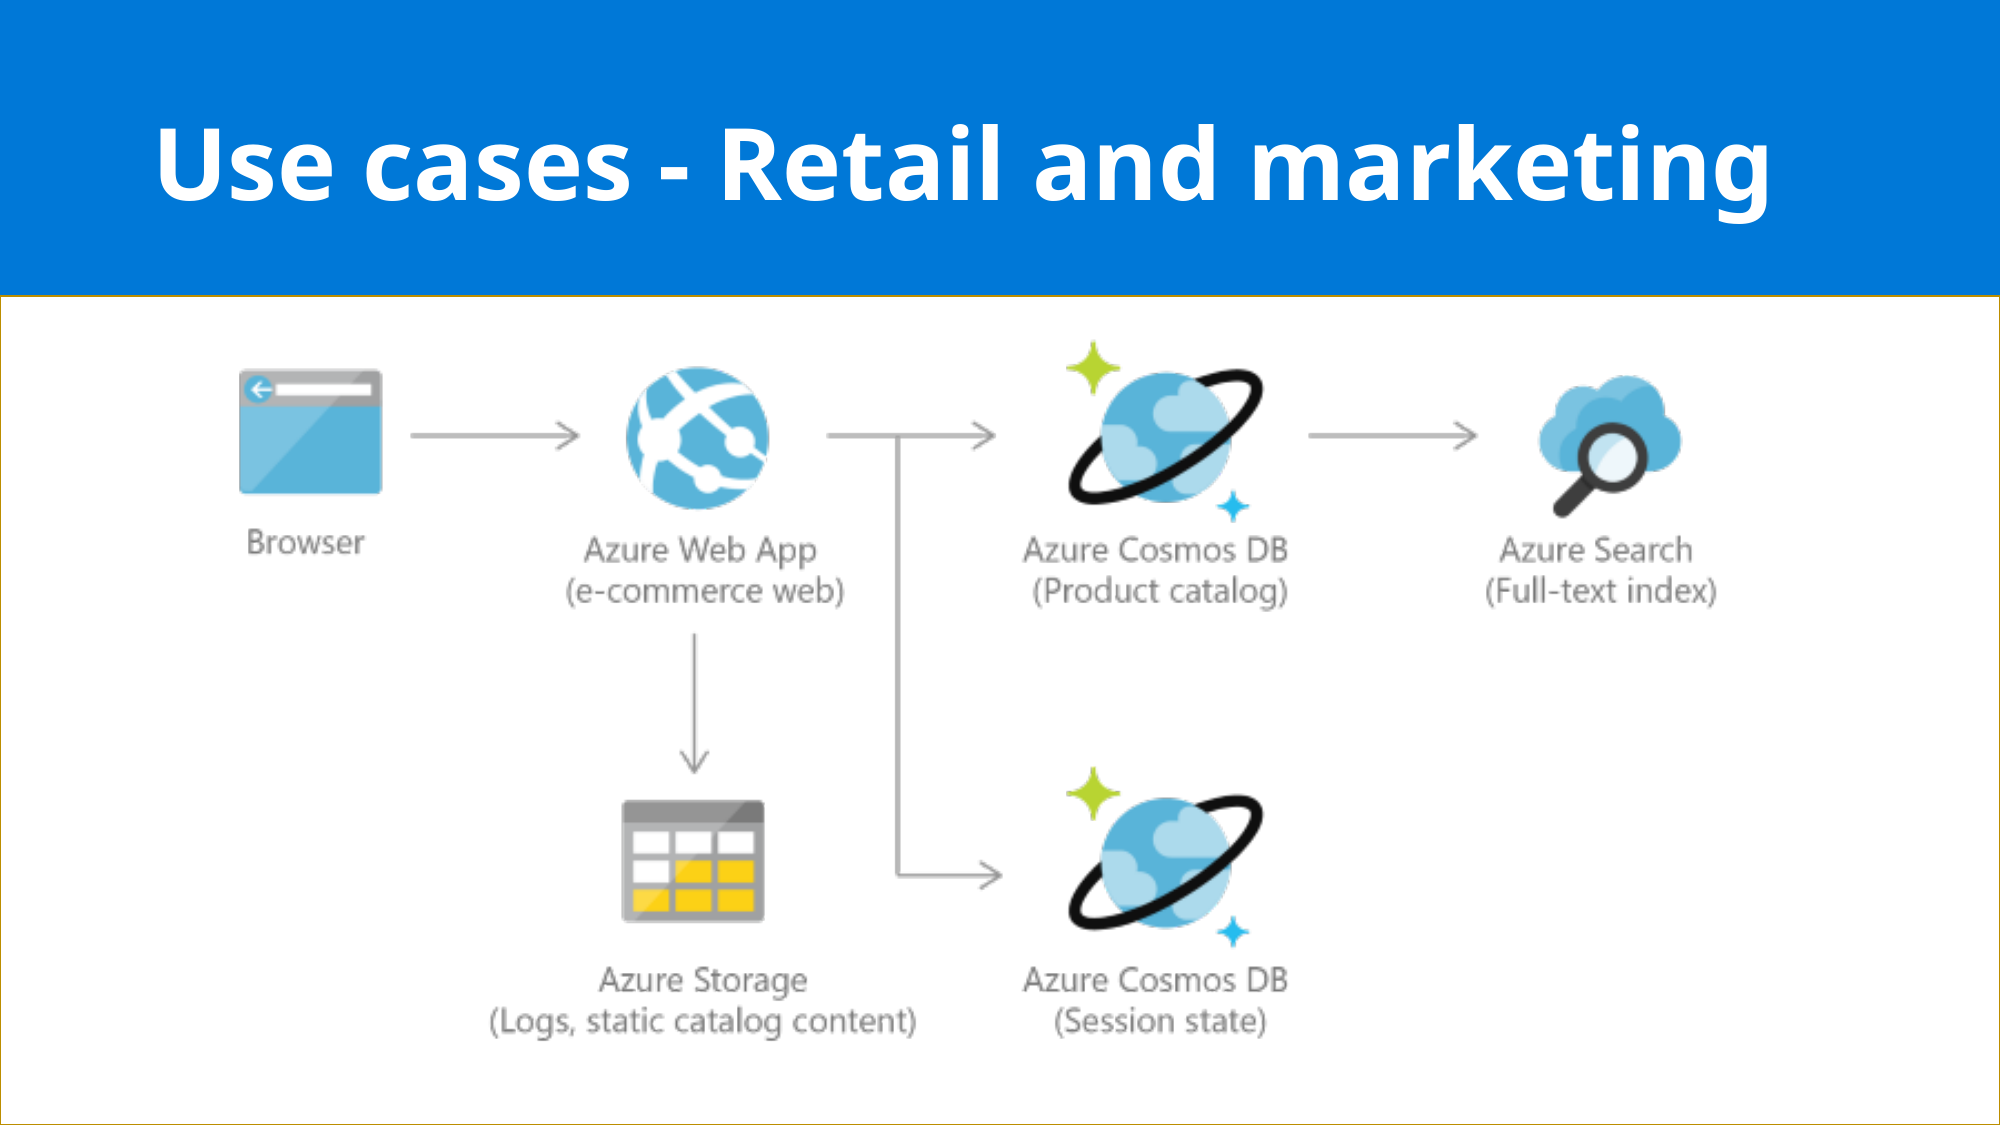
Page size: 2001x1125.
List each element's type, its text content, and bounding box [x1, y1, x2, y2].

text_box [0, 295, 2000, 1125]
picture [187, 334, 1743, 1091]
title Use cases - Retail and marketing [137, 59, 1863, 278]
